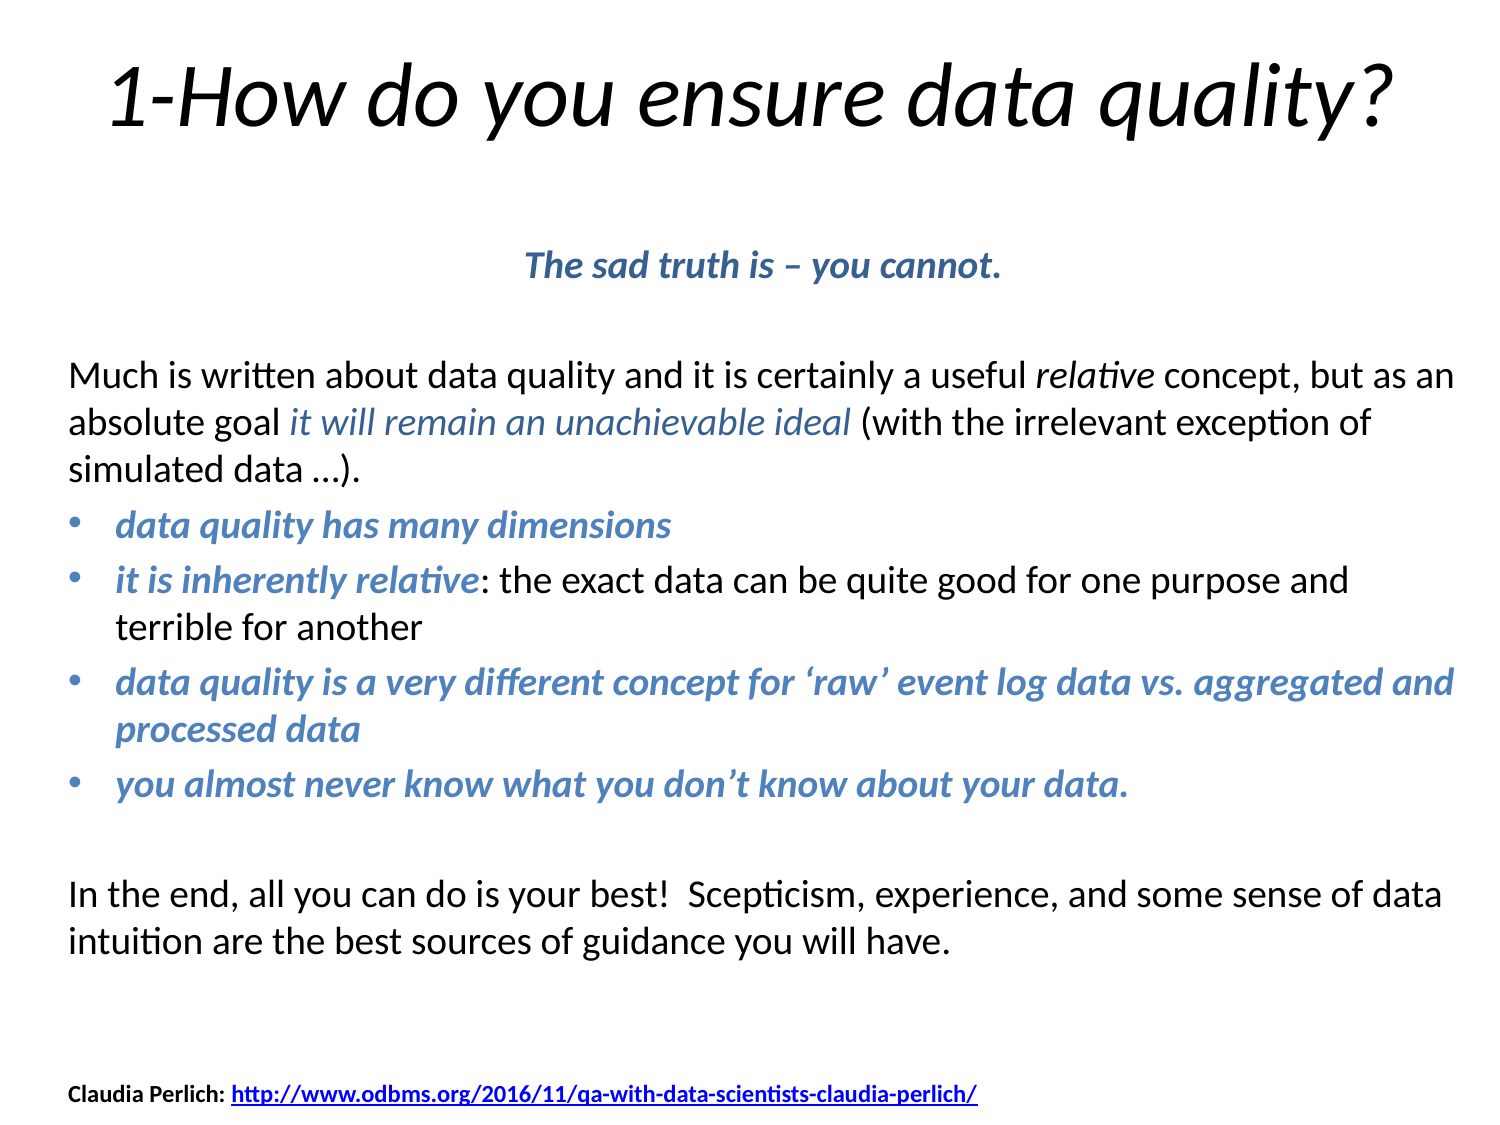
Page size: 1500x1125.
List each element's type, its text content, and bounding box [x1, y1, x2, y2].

title 1-How do you ensure data quality? [75, 0, 1425, 183]
list The sad truth is – you cannot. Much is written about data quality and it is certainly a useful relative concept, but as an absolute goal it will remain an unachievable ideal (with the irrelevant exception of simulated data …). data quality has many dimensions it is inherently relative: the exact data can be quite good for one purpose and terrible for another data quality is a very different concept for ‘raw’ event log data vs. aggregated and processed data you almost never know what you don’t know about your data. In the end, all you can do is your best! Scepticism, experience, and some sense of data intuition are the best sources of guidance you will have. Claudia Perlich: http://www.odbms.org/2016/11/qa-with-data-scientists-claudia-perlich/ [53, 231, 1483, 1118]
